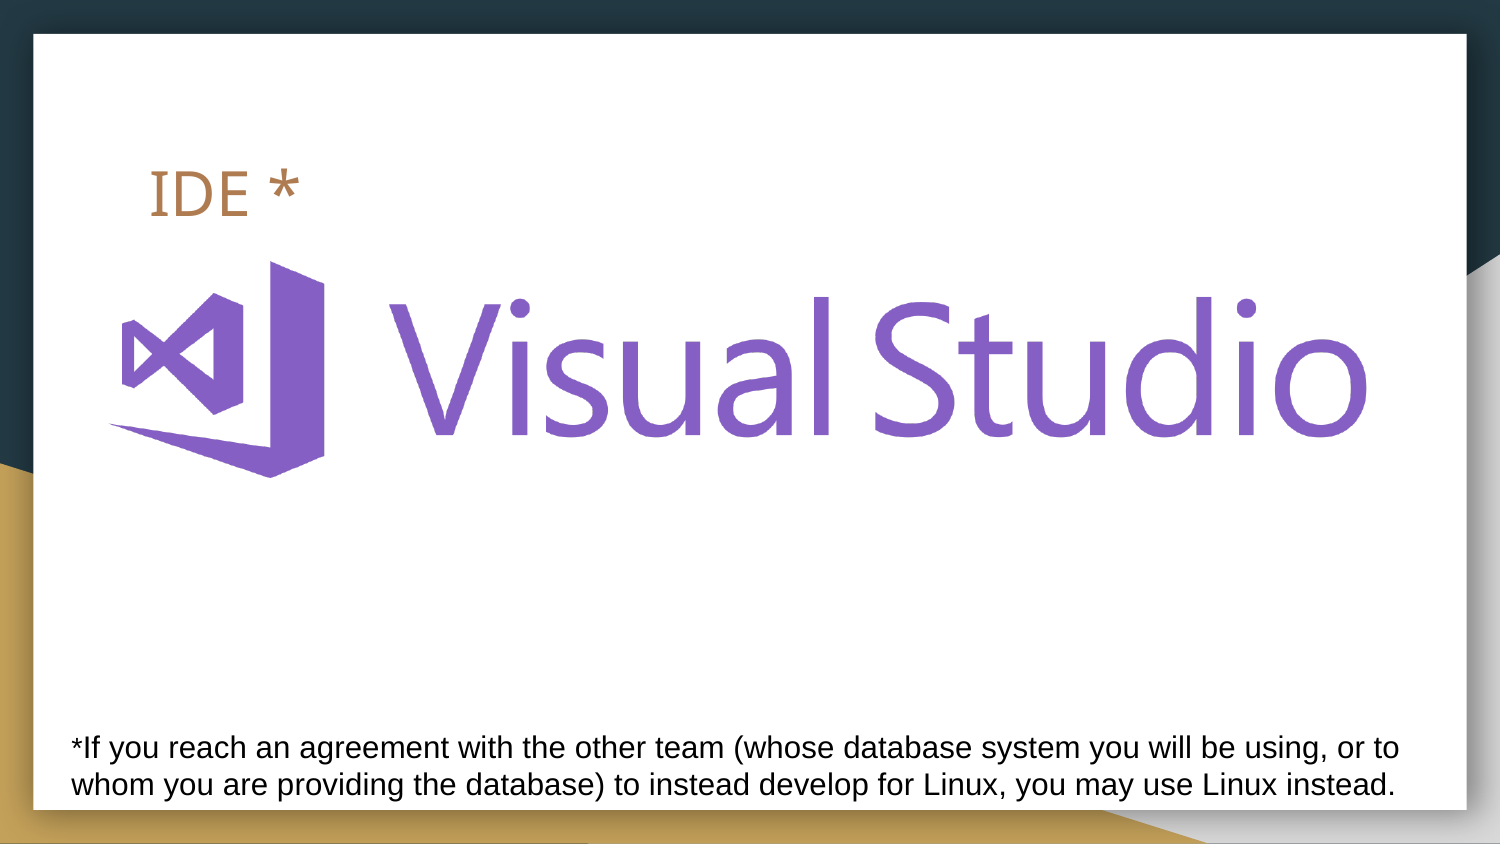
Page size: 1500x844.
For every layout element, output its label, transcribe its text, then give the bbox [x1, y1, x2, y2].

text_box *If you reach an agreement with the other team (whose database system you will be using, or to whom you are providing the database) to instead develop for Linux, you may use Linux instead. [56, 711, 1453, 801]
picture [108, 261, 1392, 478]
title IDE * [134, 138, 1366, 260]
